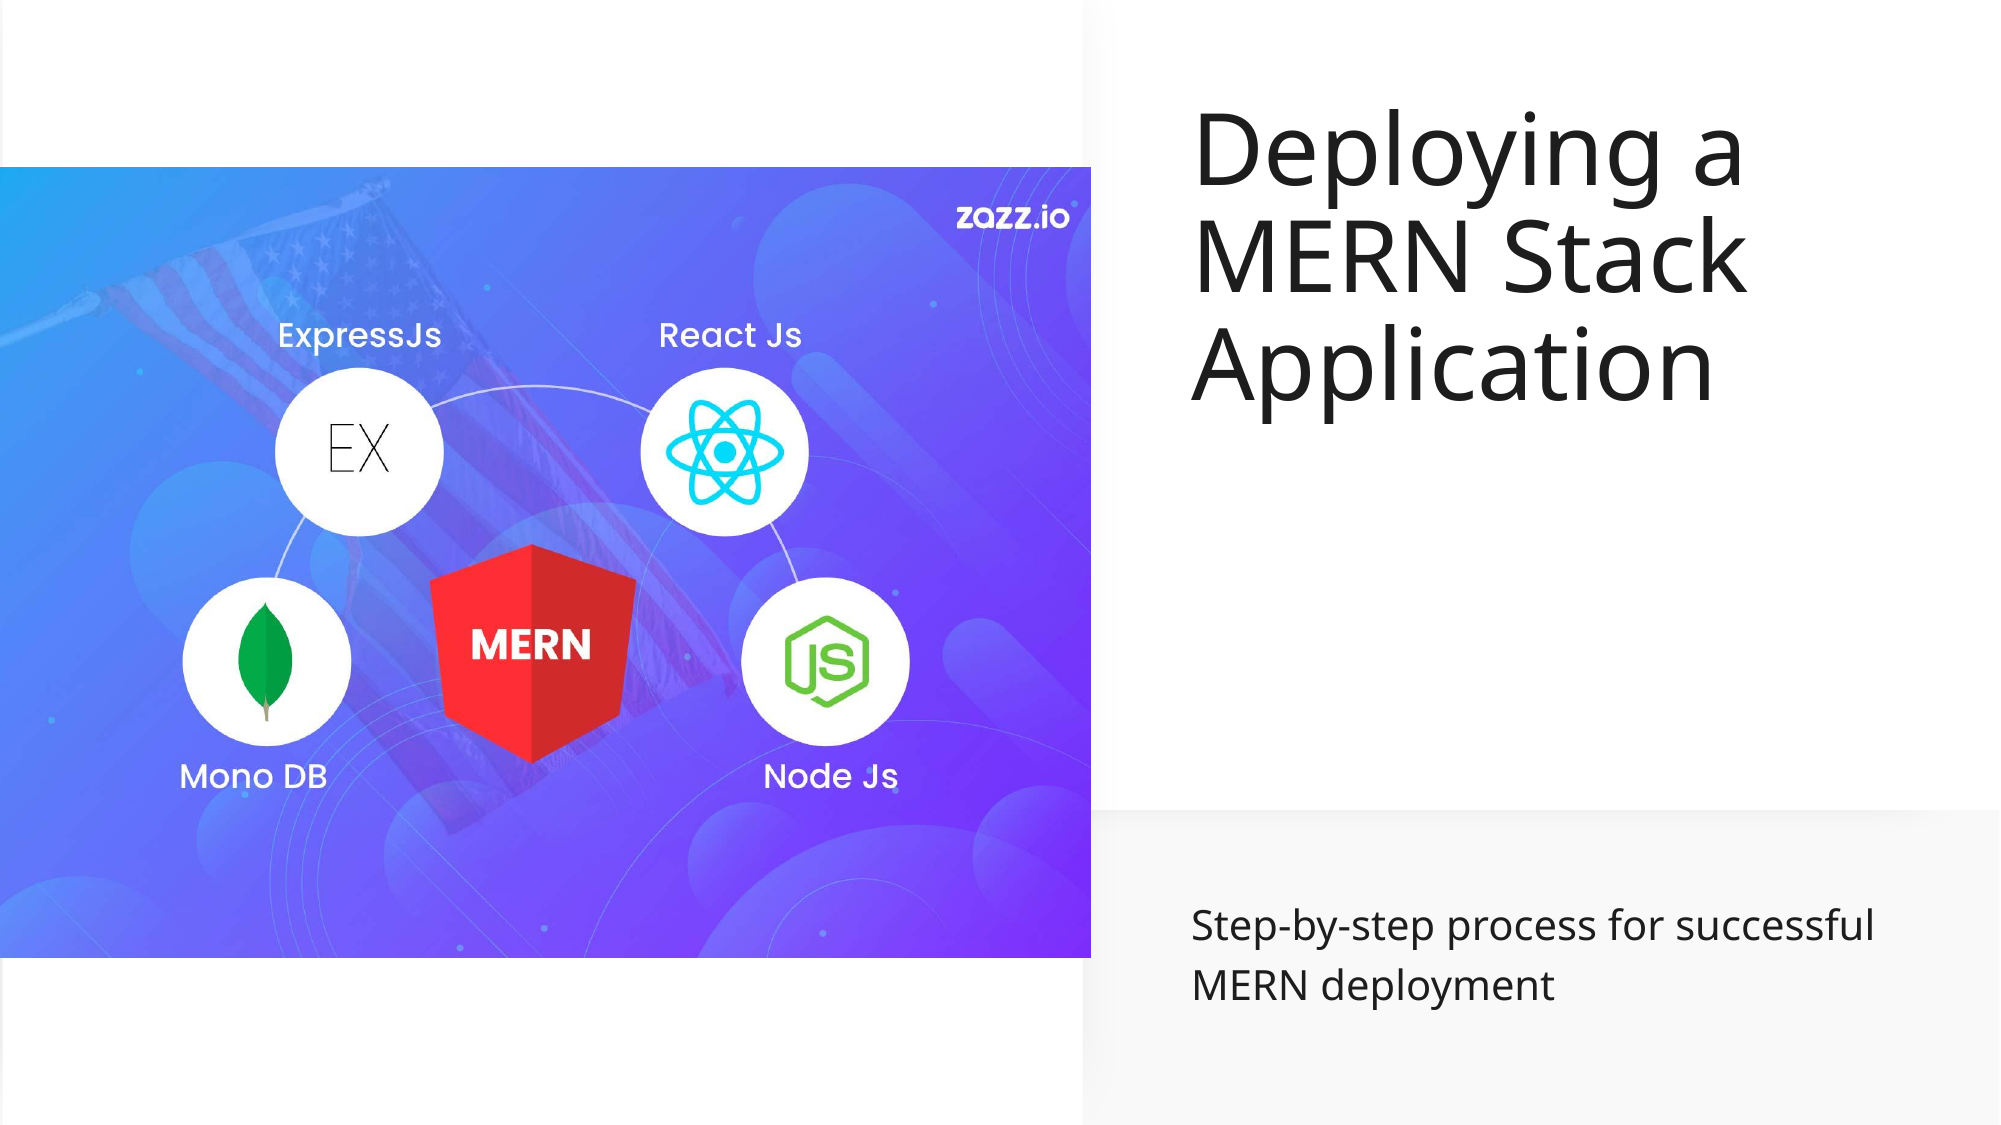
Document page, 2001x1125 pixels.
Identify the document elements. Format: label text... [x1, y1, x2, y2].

picture [0, 167, 1091, 958]
subtitle Step-by-step process for successful MERN deployment [1176, 869, 1894, 1029]
title Deploying a MERN Stack Application [1176, 91, 1892, 756]
